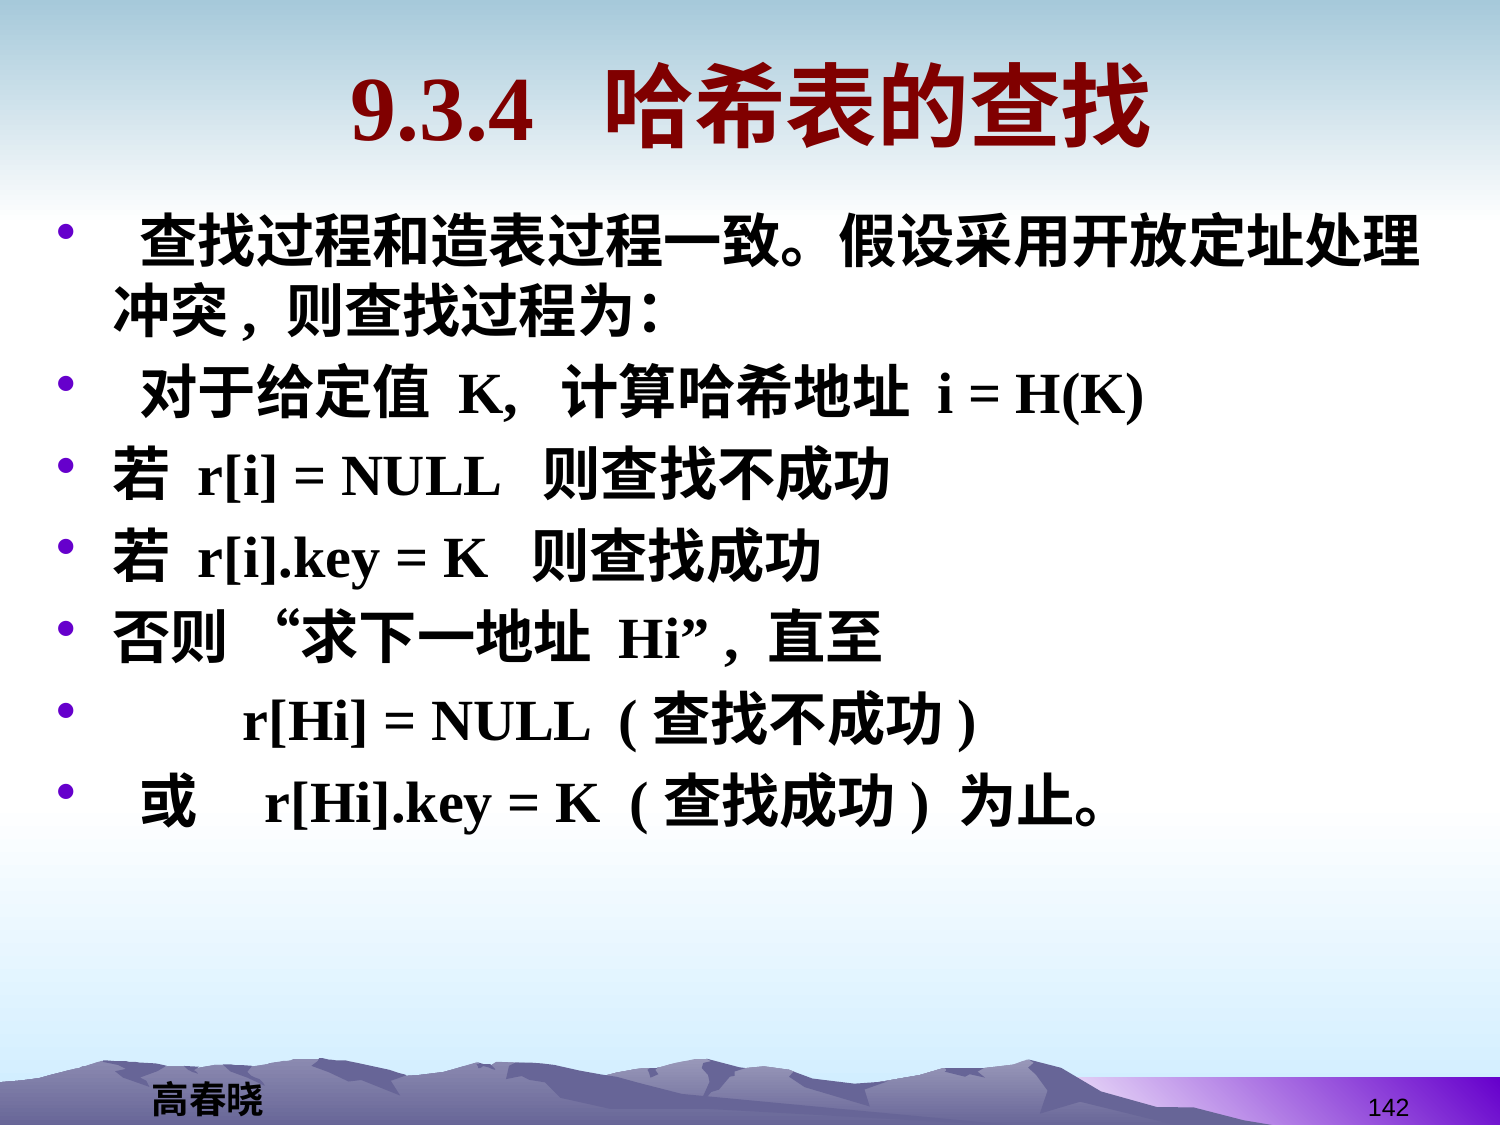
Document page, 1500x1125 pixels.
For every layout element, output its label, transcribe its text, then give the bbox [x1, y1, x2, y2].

list 查找过程和造表过程一致。假设采用开放定址处理冲突, 则查找过程为： 对于给定值 K, 计算哈希地址 i = H(K) 若 r[i] = NULL 则查找不成功 若 r[i].key = K 则查找成功 否则 “求下一地址 Hi” , 直至 r[Hi] = NULL (查找不成功) 或 r[Hi].key = K (查找成功) 为止。 [41, 196, 1459, 1047]
slide_number 142 [1074, 1054, 1426, 1125]
title 9.3.4 哈希表的查找 [76, 18, 1428, 188]
